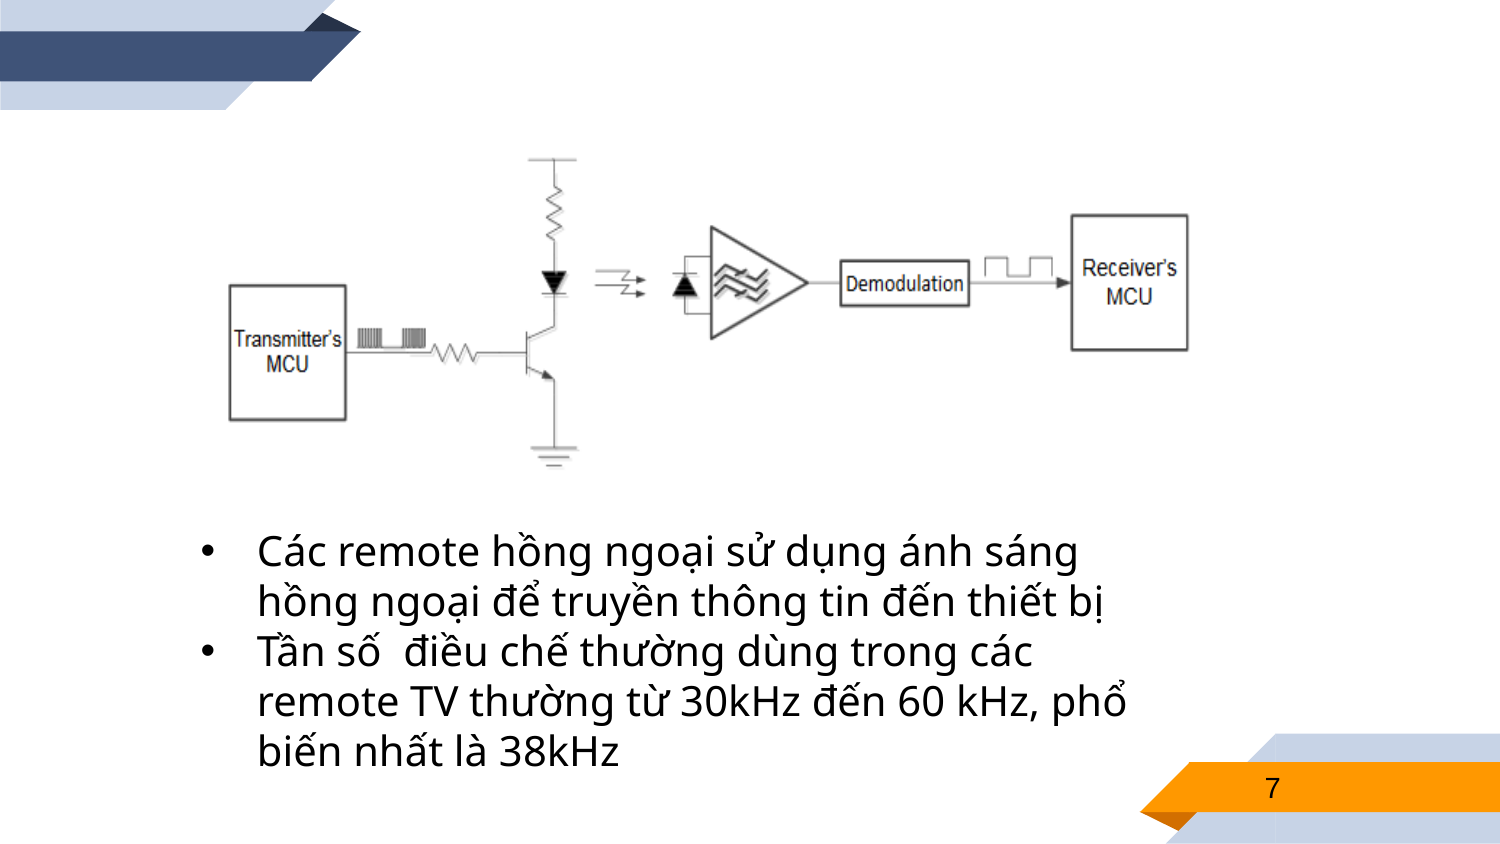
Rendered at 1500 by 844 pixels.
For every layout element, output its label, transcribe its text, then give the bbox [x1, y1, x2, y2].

picture [185, 138, 1230, 488]
slide_number 7 [1249, 760, 1494, 813]
text_box Các remote hồng ngoại sử dụng ánh sáng hồng ngoại để truyền thông tin đến thiết bị Tần số điều chế thường dùng trong các remote TV thường từ 30kHz đến 60 kHz, phổ biến nhất là 38kHz [185, 517, 1179, 783]
